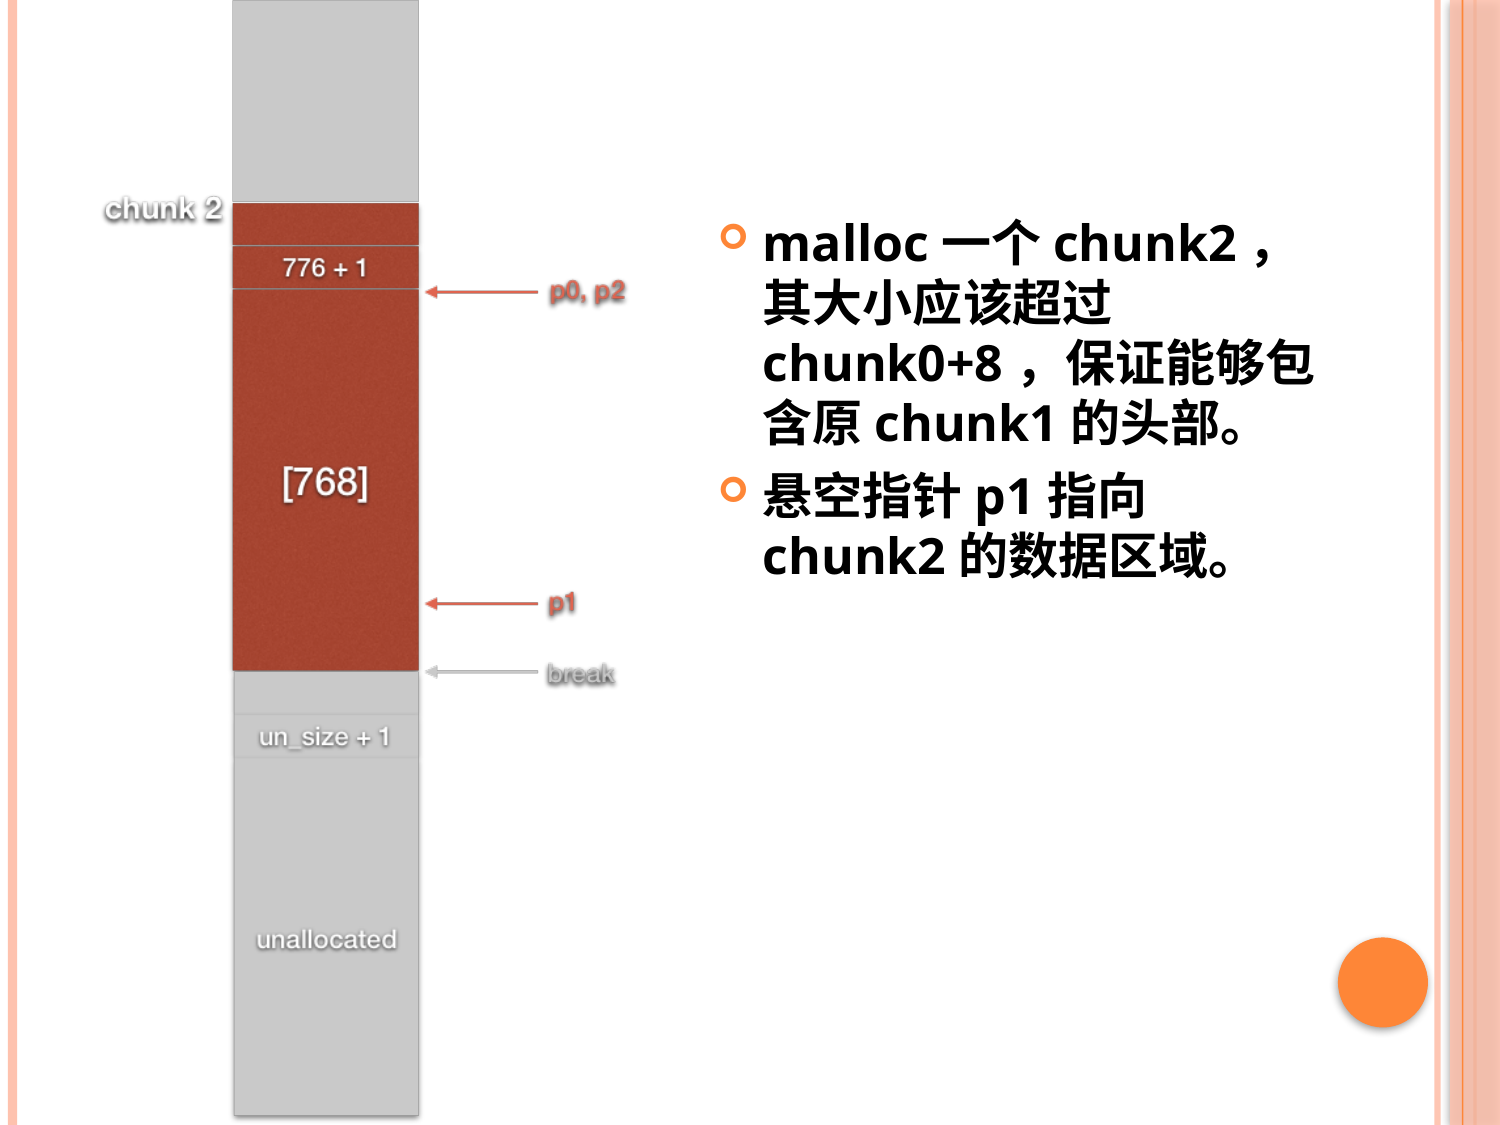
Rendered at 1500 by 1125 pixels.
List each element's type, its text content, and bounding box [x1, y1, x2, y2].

text_box malloc一个chunk2，其大小应该超过chunk0+8，保证能够包含原chunk1的头部。 悬空指针p1指向chunk2的数据区域。 [703, 204, 1348, 1020]
picture [97, 0, 656, 1125]
